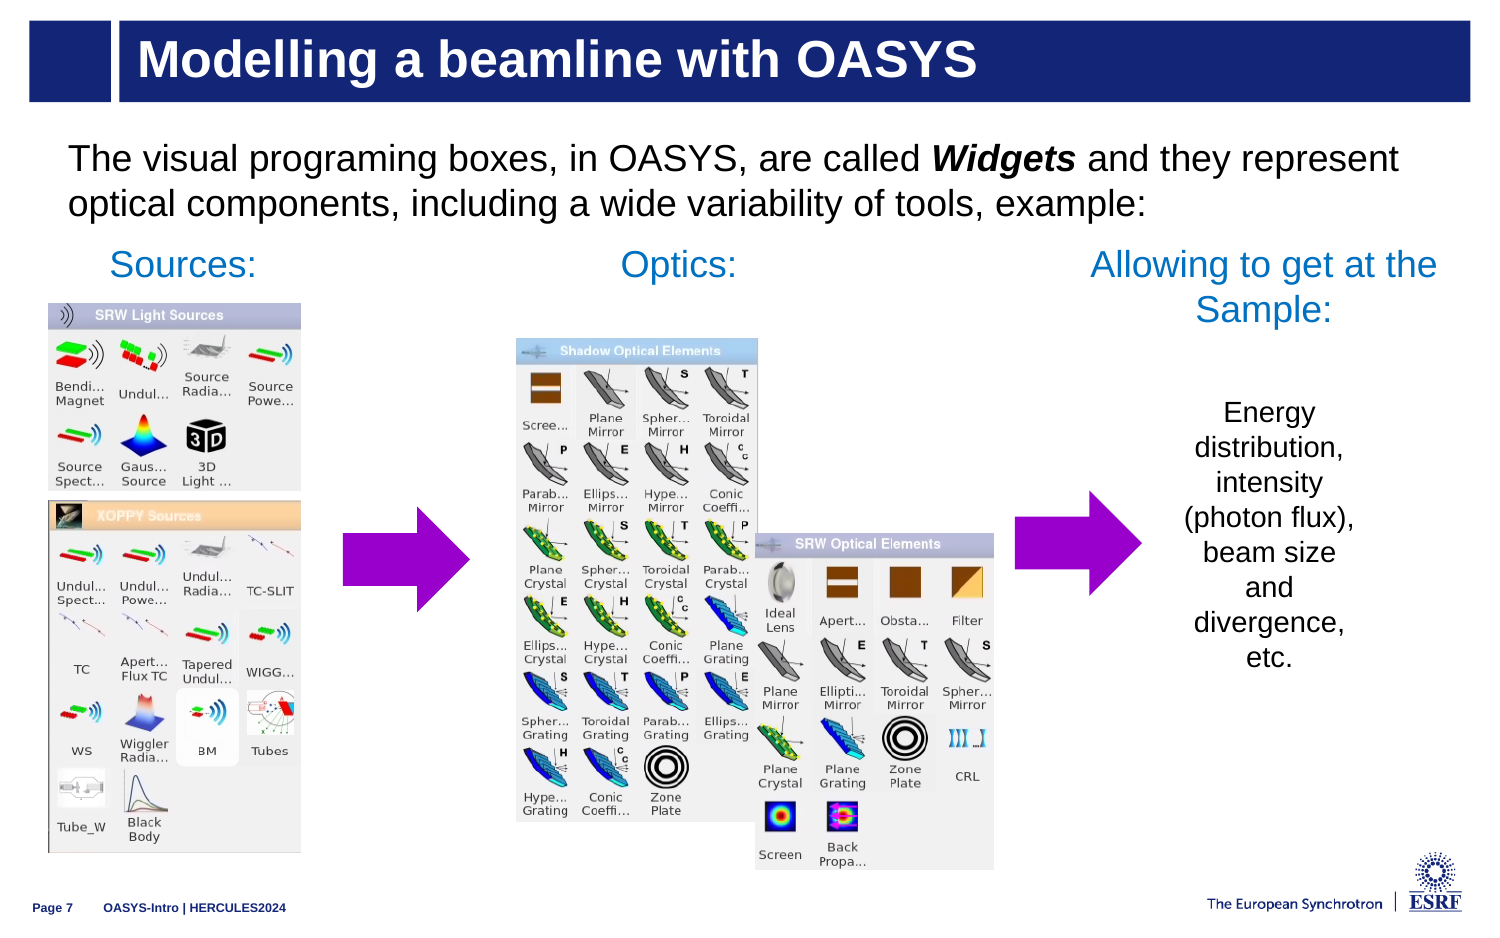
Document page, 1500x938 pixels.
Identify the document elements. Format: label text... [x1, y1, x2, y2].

text_box The visual programing boxes, in OASYS, are called Widgets and they represent optical components, including a wide variability of tools, example: [53, 126, 1487, 231]
picture [1175, 831, 1500, 938]
text_box Allowing to get at the Sample: [1070, 232, 1458, 337]
text_box Sources: [82, 232, 284, 293]
slide_number Page 7 [32, 886, 101, 916]
text_box Energy distribution, intensity (photon flux), beam size and divergence, etc. [1163, 385, 1376, 681]
picture [515, 338, 994, 870]
text_box [1012, 488, 1145, 598]
footer OASYS-Intro | HERCULES2024 [103, 886, 1108, 916]
text_box [340, 504, 473, 615]
picture [48, 500, 301, 853]
title Modelling a beamline with OASYS [119, 20, 1471, 103]
picture [48, 303, 301, 491]
text_box Optics: [596, 232, 762, 293]
